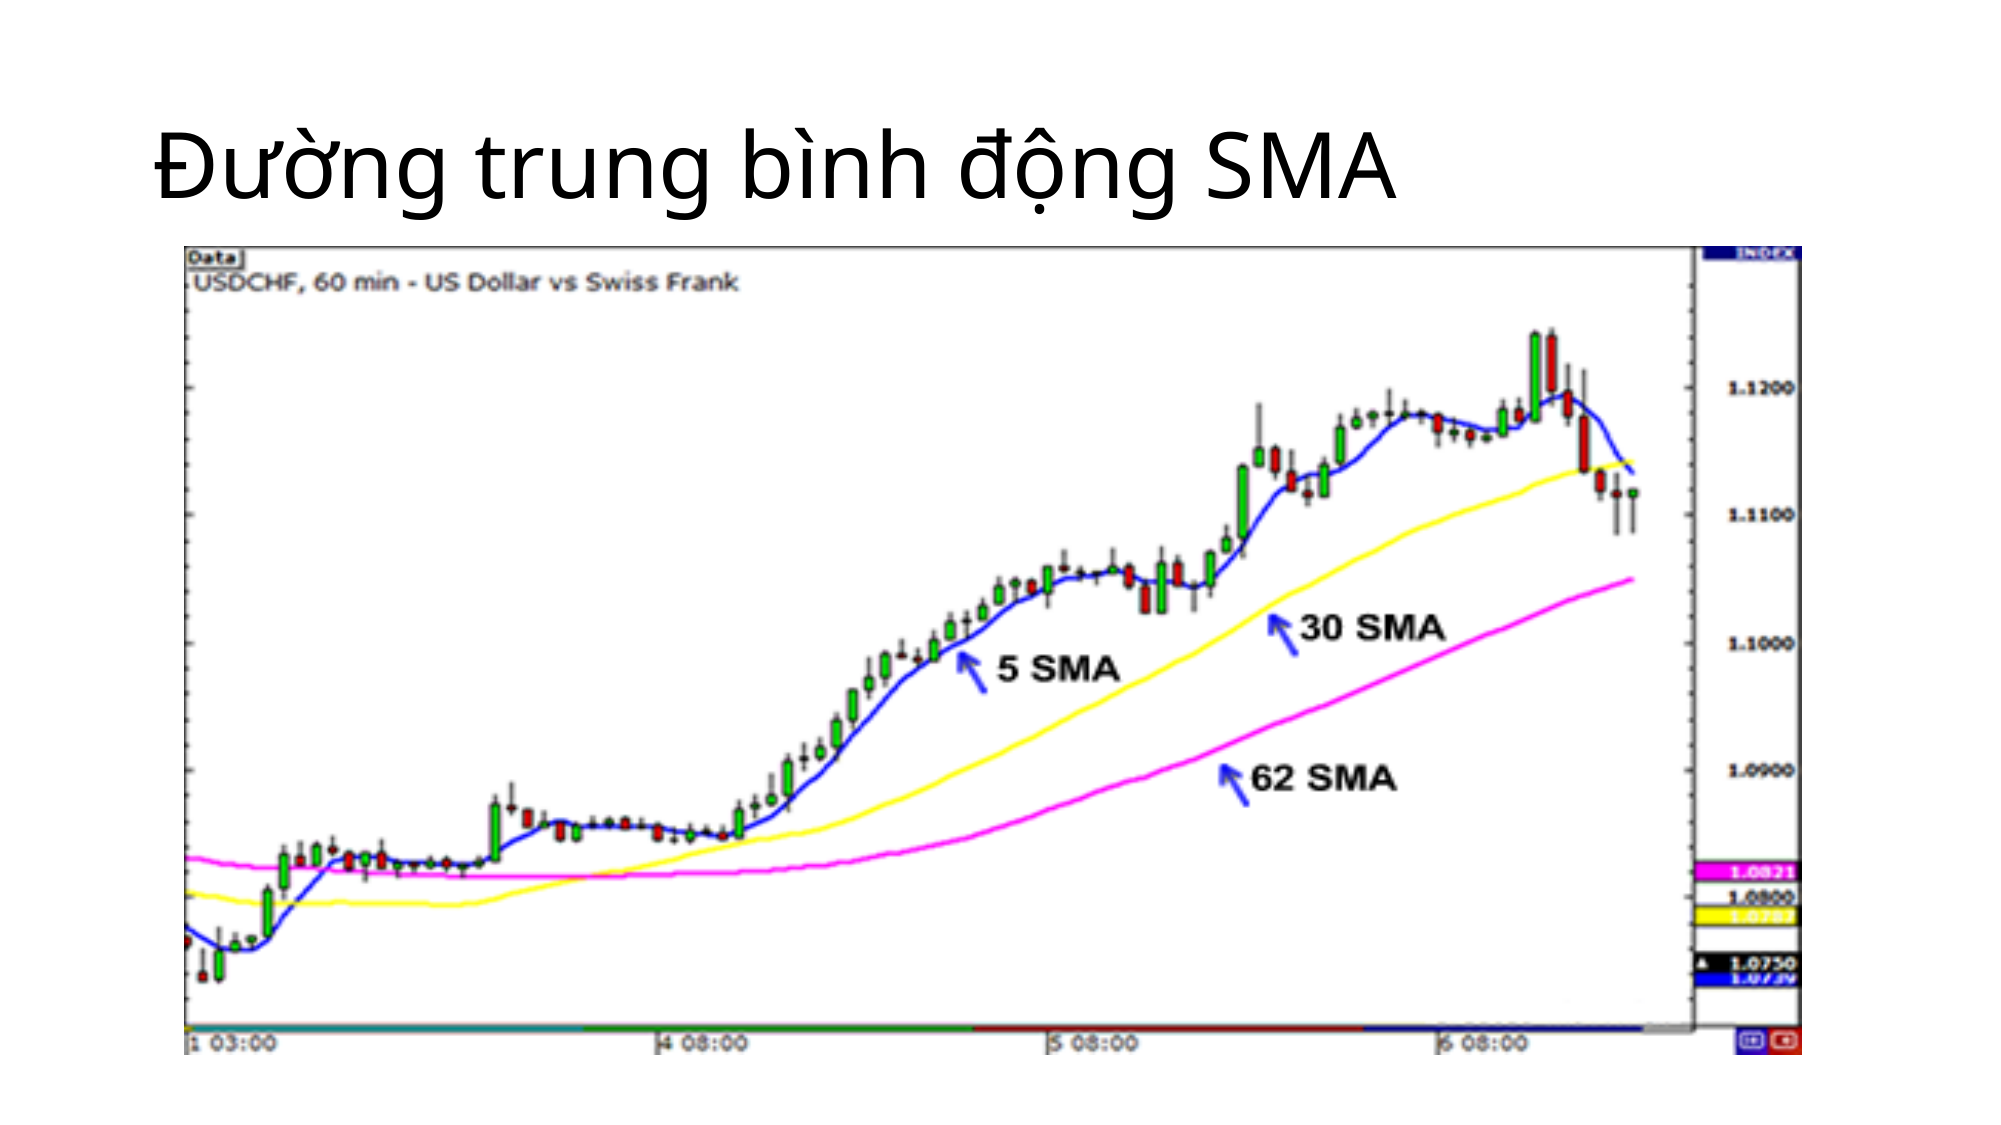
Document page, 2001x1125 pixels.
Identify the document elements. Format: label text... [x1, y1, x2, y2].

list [184, 246, 1802, 1055]
title Đường trung bình động SMA [137, 59, 1863, 278]
